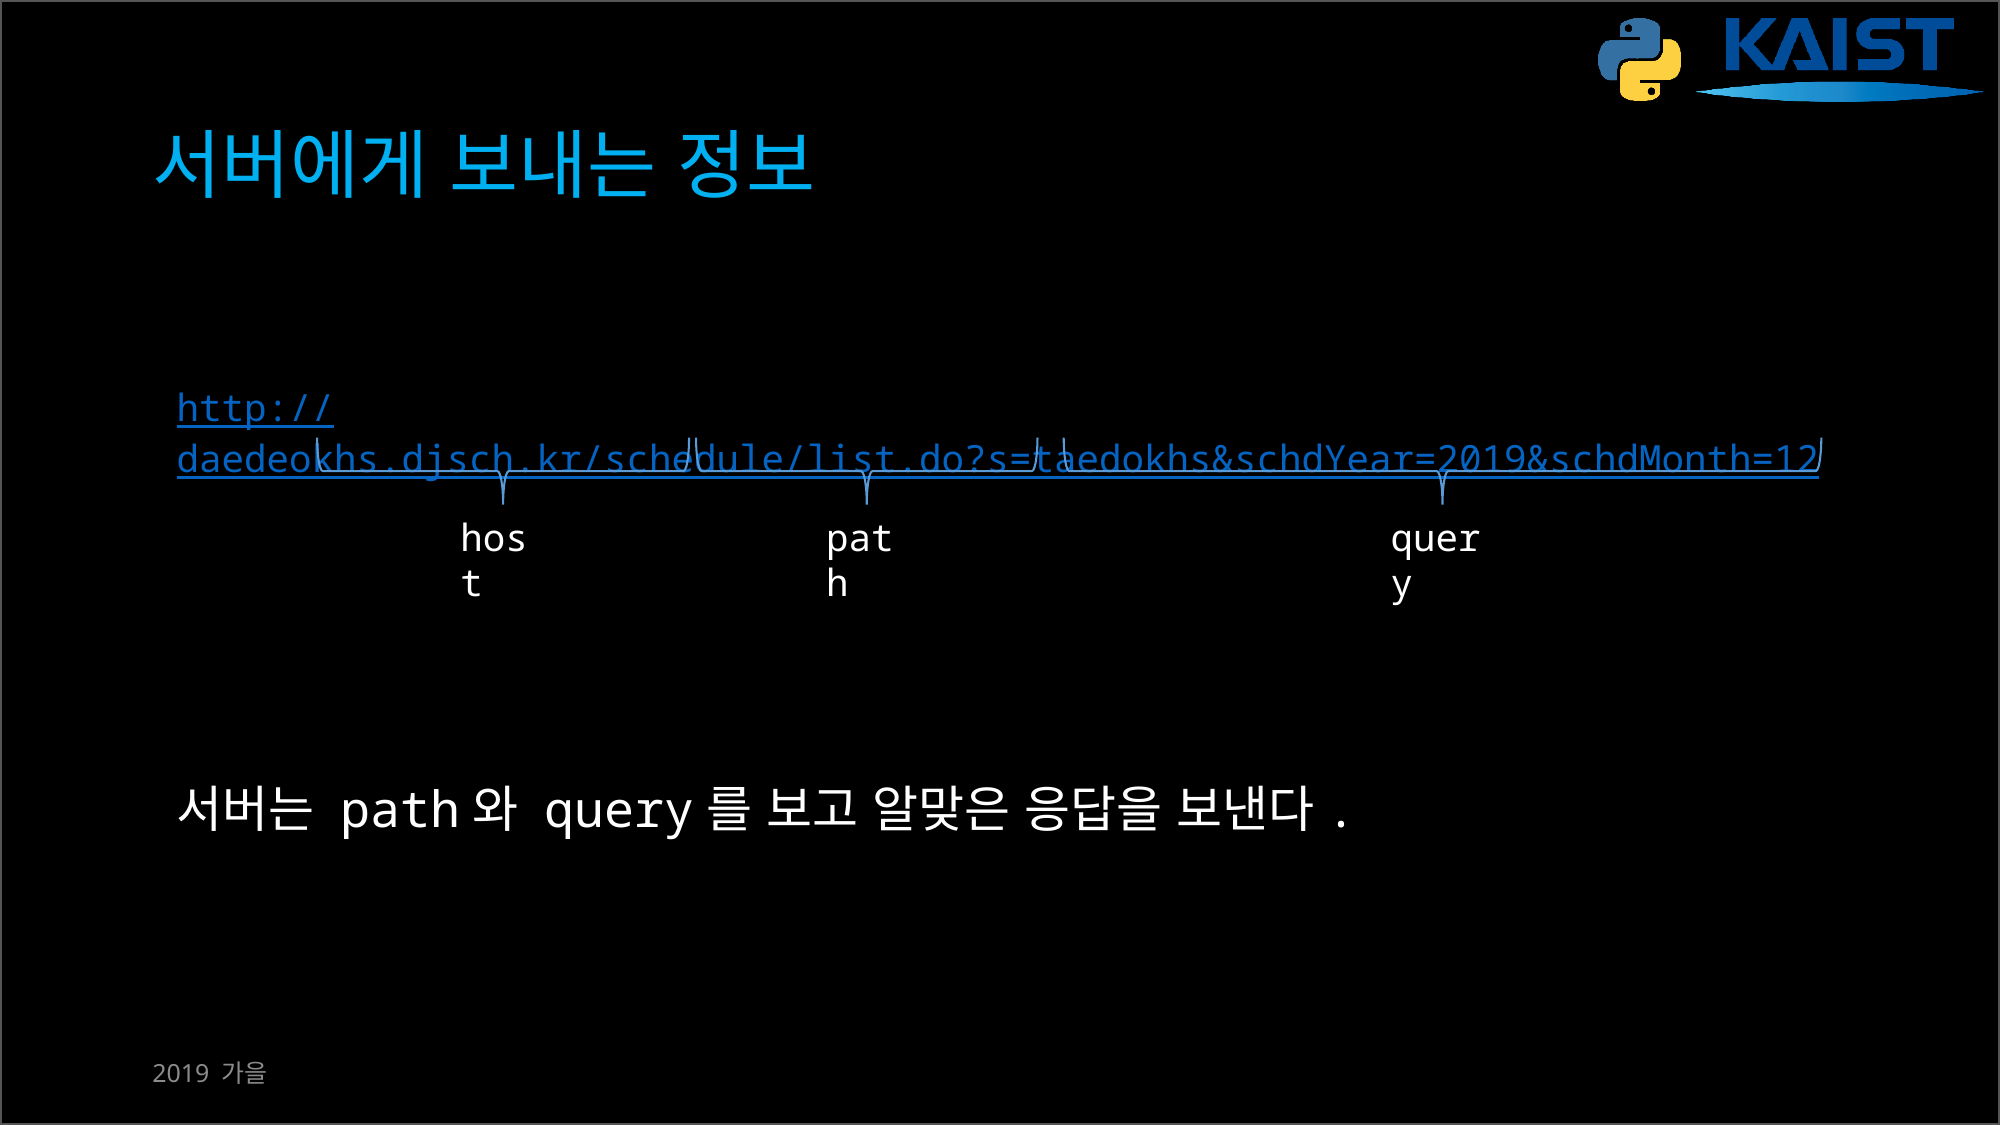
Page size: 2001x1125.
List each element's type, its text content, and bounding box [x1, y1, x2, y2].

text_box [1063, 437, 1822, 505]
text_box host [445, 506, 561, 612]
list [1694, 18, 1985, 102]
text_box query [1375, 506, 1510, 612]
text_box [695, 437, 1039, 505]
picture [1597, 18, 1681, 101]
text_box [0, 0, 2000, 1125]
slide_number 2019 가을 [137, 1042, 588, 1103]
text_box path [811, 506, 926, 612]
text_box http://daedeokhs.djsch.kr/schedule/list.do?s=taedokhs&schdYear=2019&schdMonth=12 [161, 376, 1839, 494]
title 서버에게 보내는 정보 [137, 59, 1863, 278]
text_box 서버는 path와 query를 보고 알맞은 응답을 보낸다. [161, 770, 1839, 846]
text_box [316, 437, 690, 505]
